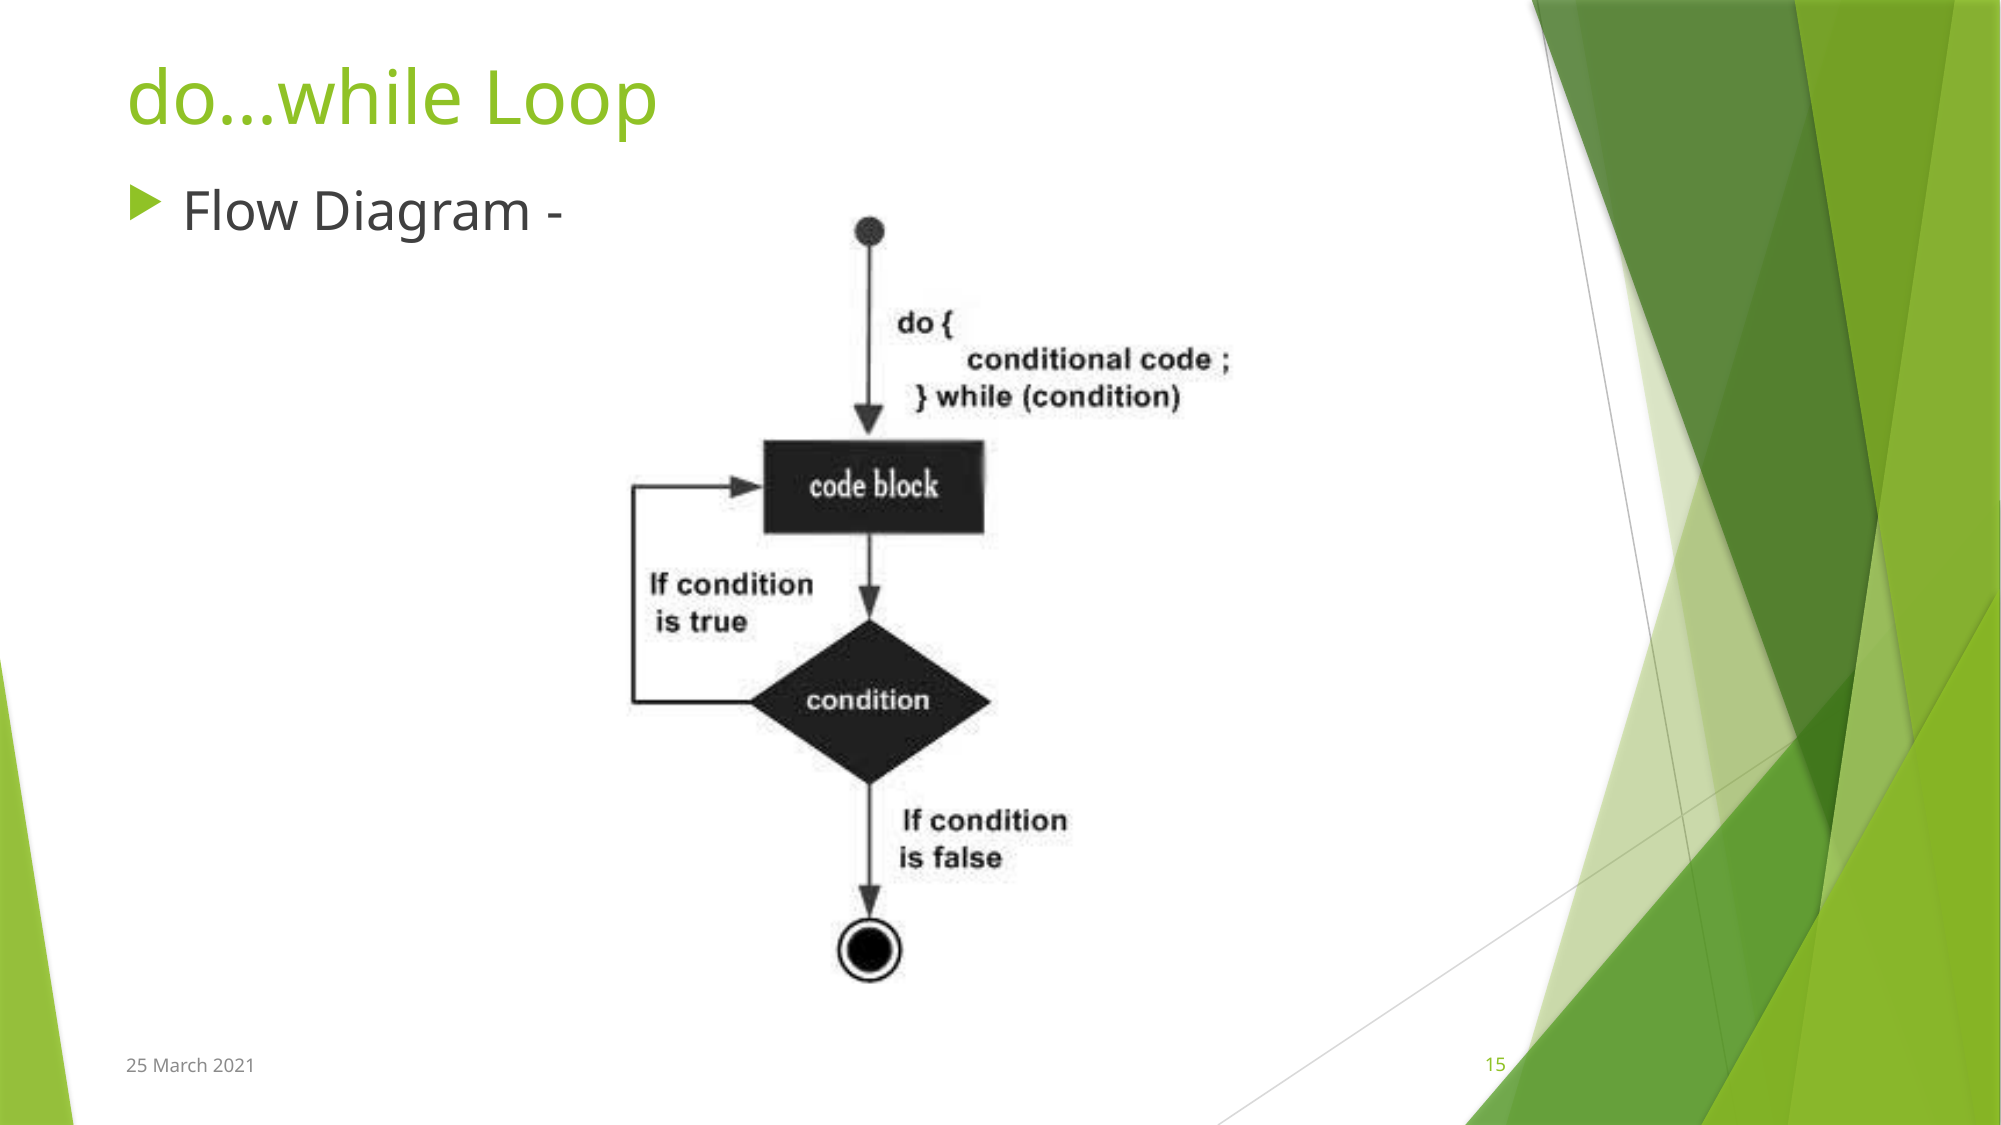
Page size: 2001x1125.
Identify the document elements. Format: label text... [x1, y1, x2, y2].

title do...while Loop [111, 41, 1522, 152]
list Flow Diagram - [111, 168, 1522, 1036]
footer 25 March 2021 [111, 1035, 1145, 1095]
slide_number 15 [1409, 1035, 1522, 1095]
picture [590, 197, 1273, 1022]
